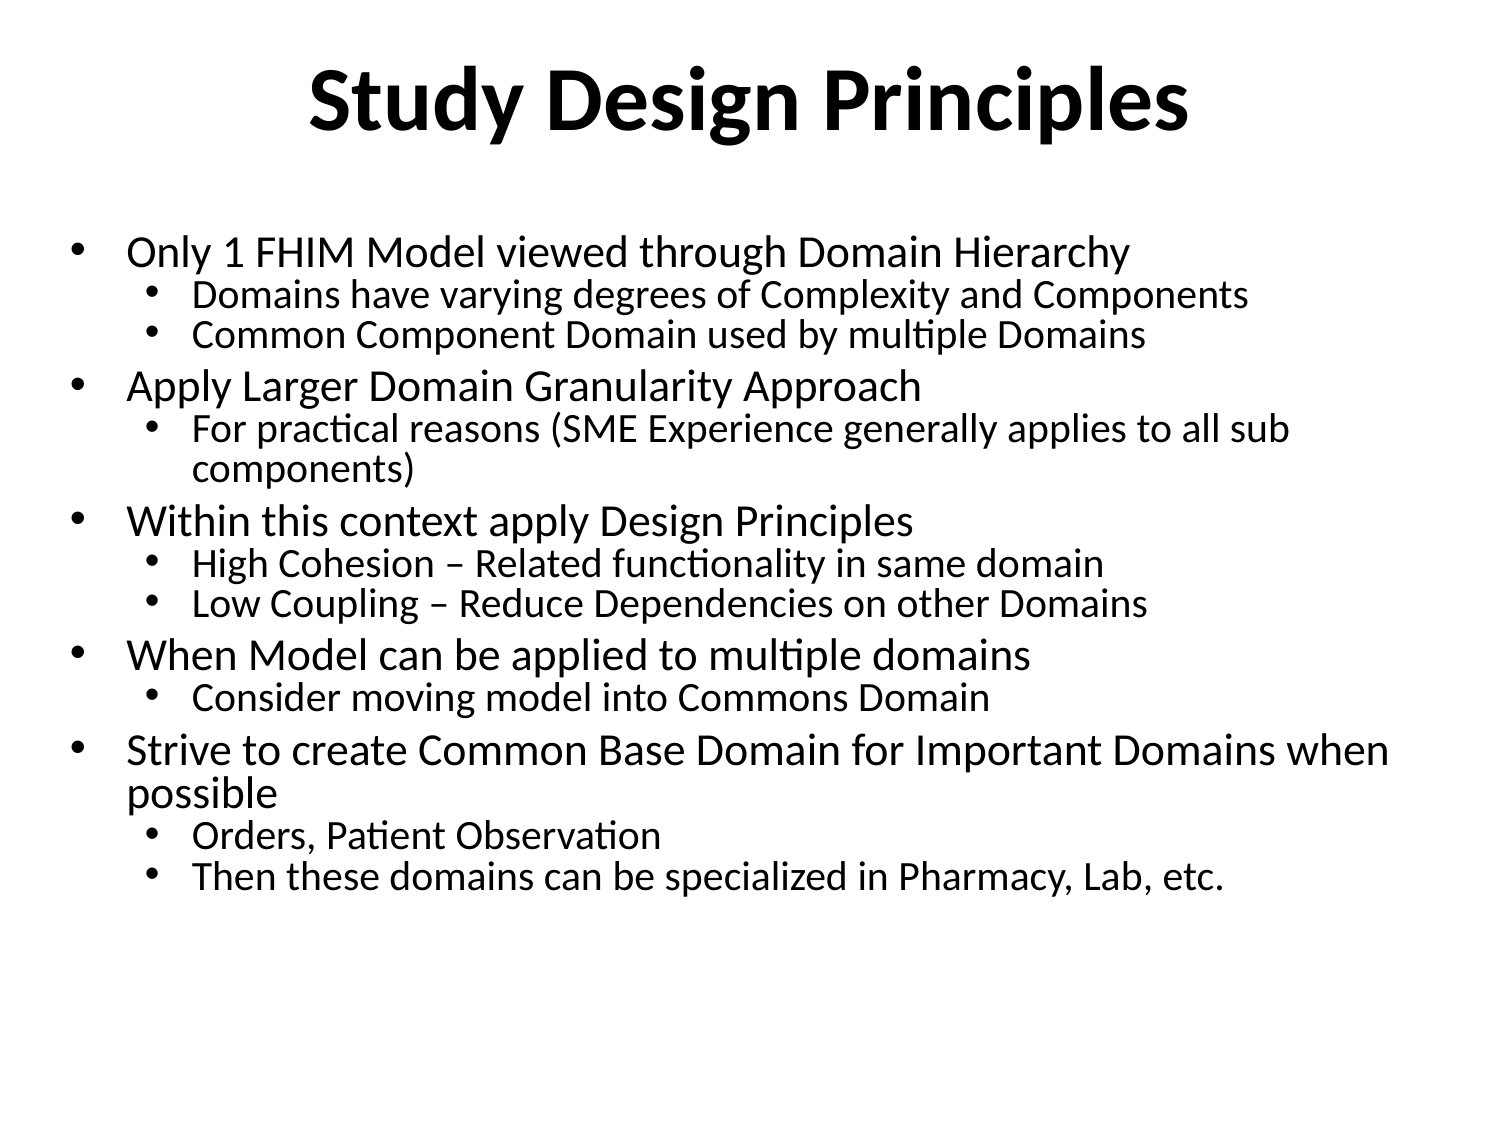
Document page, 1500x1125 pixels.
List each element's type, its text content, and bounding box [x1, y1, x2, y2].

title Study Design Principles [74, 11, 1426, 176]
list Only 1 FHIM Model viewed through Domain Hierarchy Domains have varying degrees of Complexity and Components Common Component Domain used by multiple Domains Apply Larger Domain Granularity Approach For practical reasons (SME Experience generally applies to all sub components) Within this context apply Design Principles High Cohesion – Related functionality in same domain Low Coupling – Reduce Dependencies on other Domains When Model can be applied to multiple domains Consider moving model into Commons Domain Strive to create Common Base Domain for Important Domains when possible Orders, Patient Observation Then these domains can be specialized in Pharmacy, Lab, etc. [61, 224, 1413, 1026]
